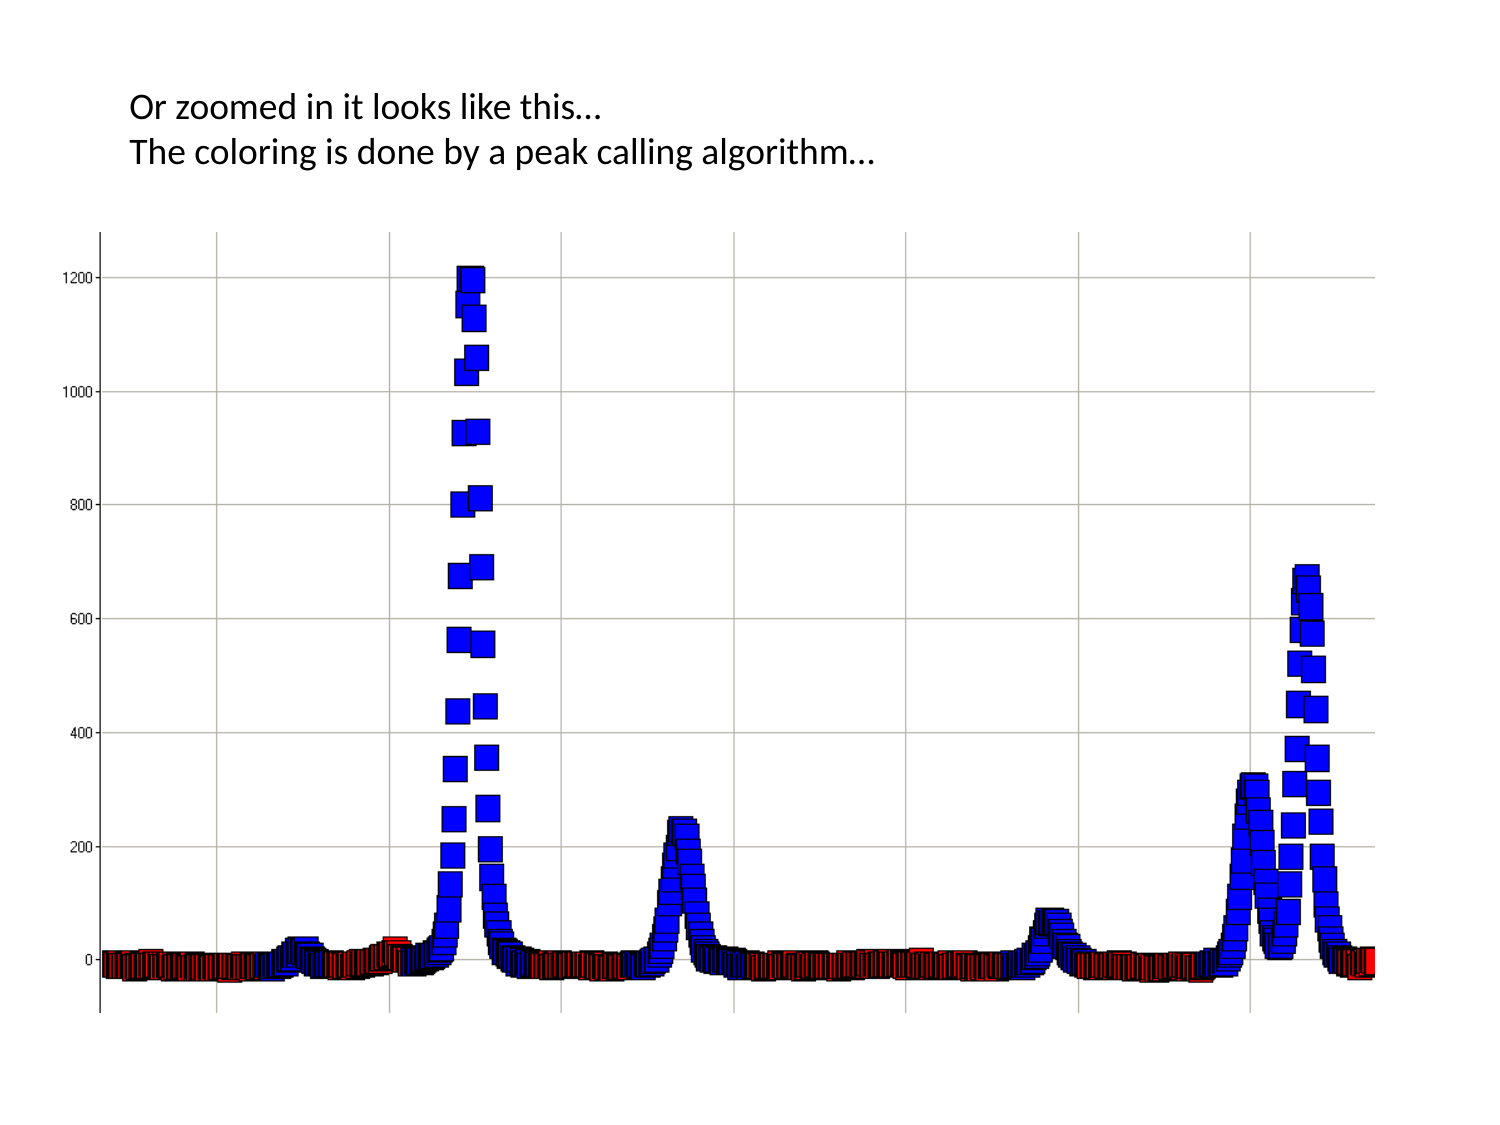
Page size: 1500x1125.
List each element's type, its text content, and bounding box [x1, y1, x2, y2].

picture [37, 231, 1376, 1013]
text_box Or zoomed in it looks like this… The coloring is done by a peak calling algorithm… [114, 74, 891, 180]
